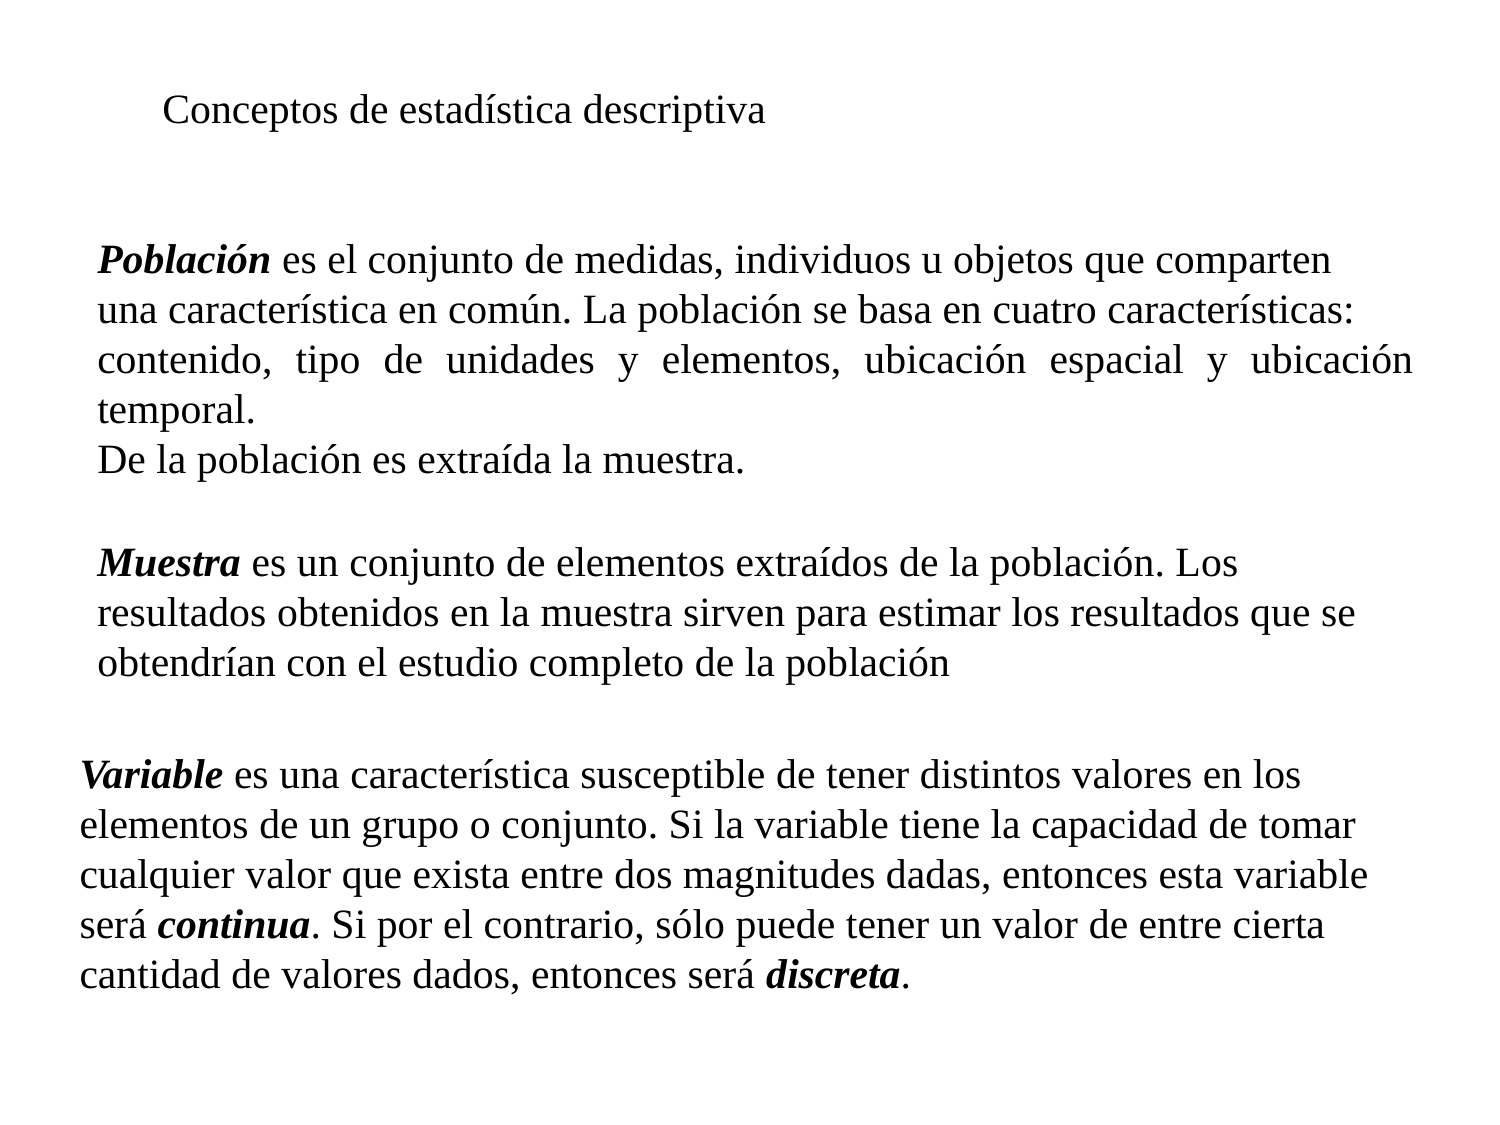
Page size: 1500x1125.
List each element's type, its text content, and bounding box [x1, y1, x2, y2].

text_box Muestra es un conjunto de elementos extraídos de la población. Los resultados obtenidos en la muestra sirven para estimar los resultados que se obtendrían con el estudio completo de la población [82, 527, 1442, 692]
text_box Variable es una característica susceptible de tener distintos valores en los elementos de un grupo o conjunto. Si la variable tiene la capacidad de tomar cualquier valor que exista entre dos magnitudes dadas, entonces esta variable será continua. Si por el contrario, sólo puede tener un valor de entre cierta cantidad de valores dados, entonces será discreta. [64, 739, 1447, 1005]
text_box Conceptos de estadística descriptiva [147, 74, 958, 140]
text_box Población es el conjunto de medidas, individuos u objetos que comparten una característica en común. La población se basa en cuatro características: contenido, tipo de unidades y elementos, ubicación espacial y ubicación temporal. De la población es extraída la muestra. [82, 224, 1430, 490]
